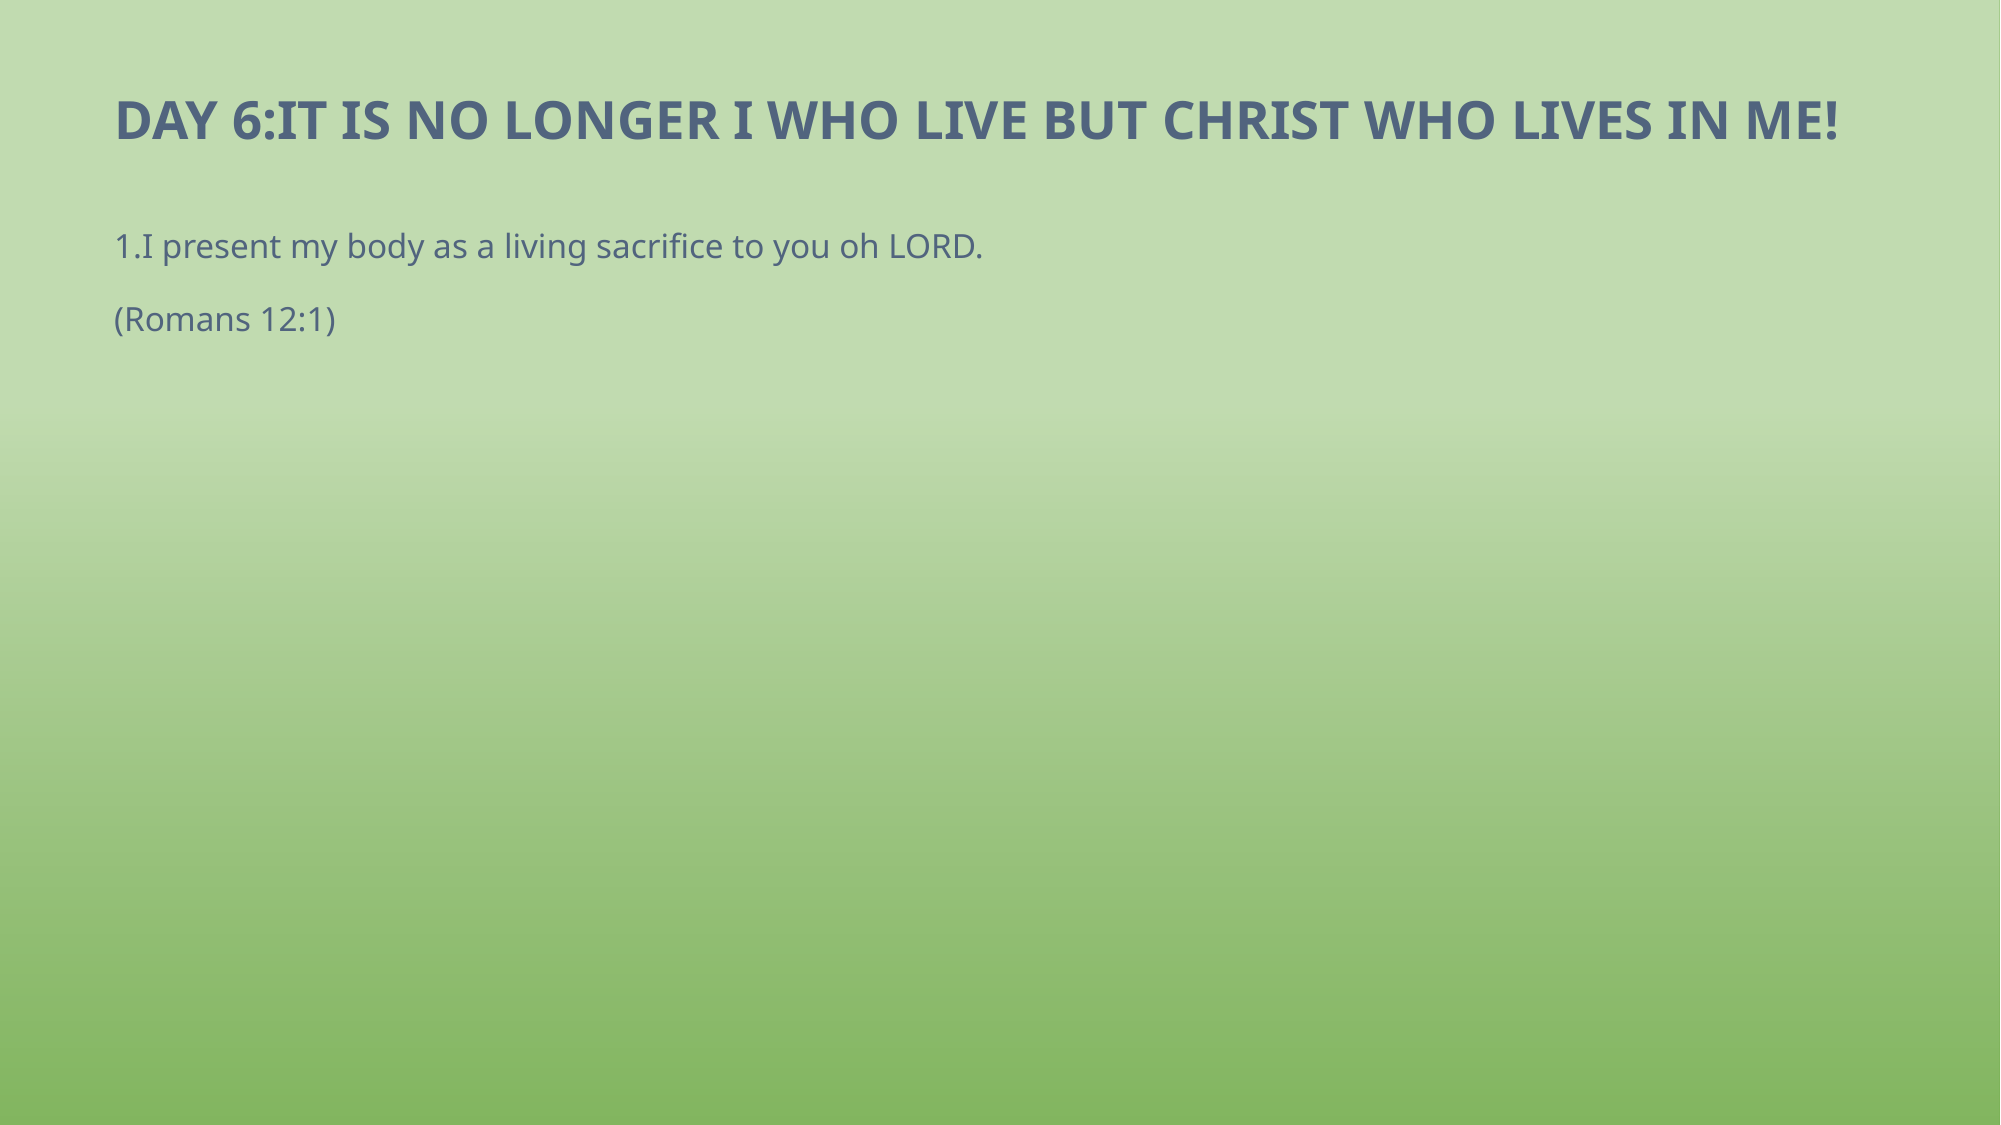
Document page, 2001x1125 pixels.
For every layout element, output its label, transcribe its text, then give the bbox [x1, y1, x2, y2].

list 1.I present my body as a living sacrifice to you oh LORD. (Romans 12:1) [114, 213, 1886, 1013]
title DAY 6:IT IS NO LONGER I WHO LIVE BUT CHRIST WHO LIVES IN ME! [114, 59, 1886, 178]
